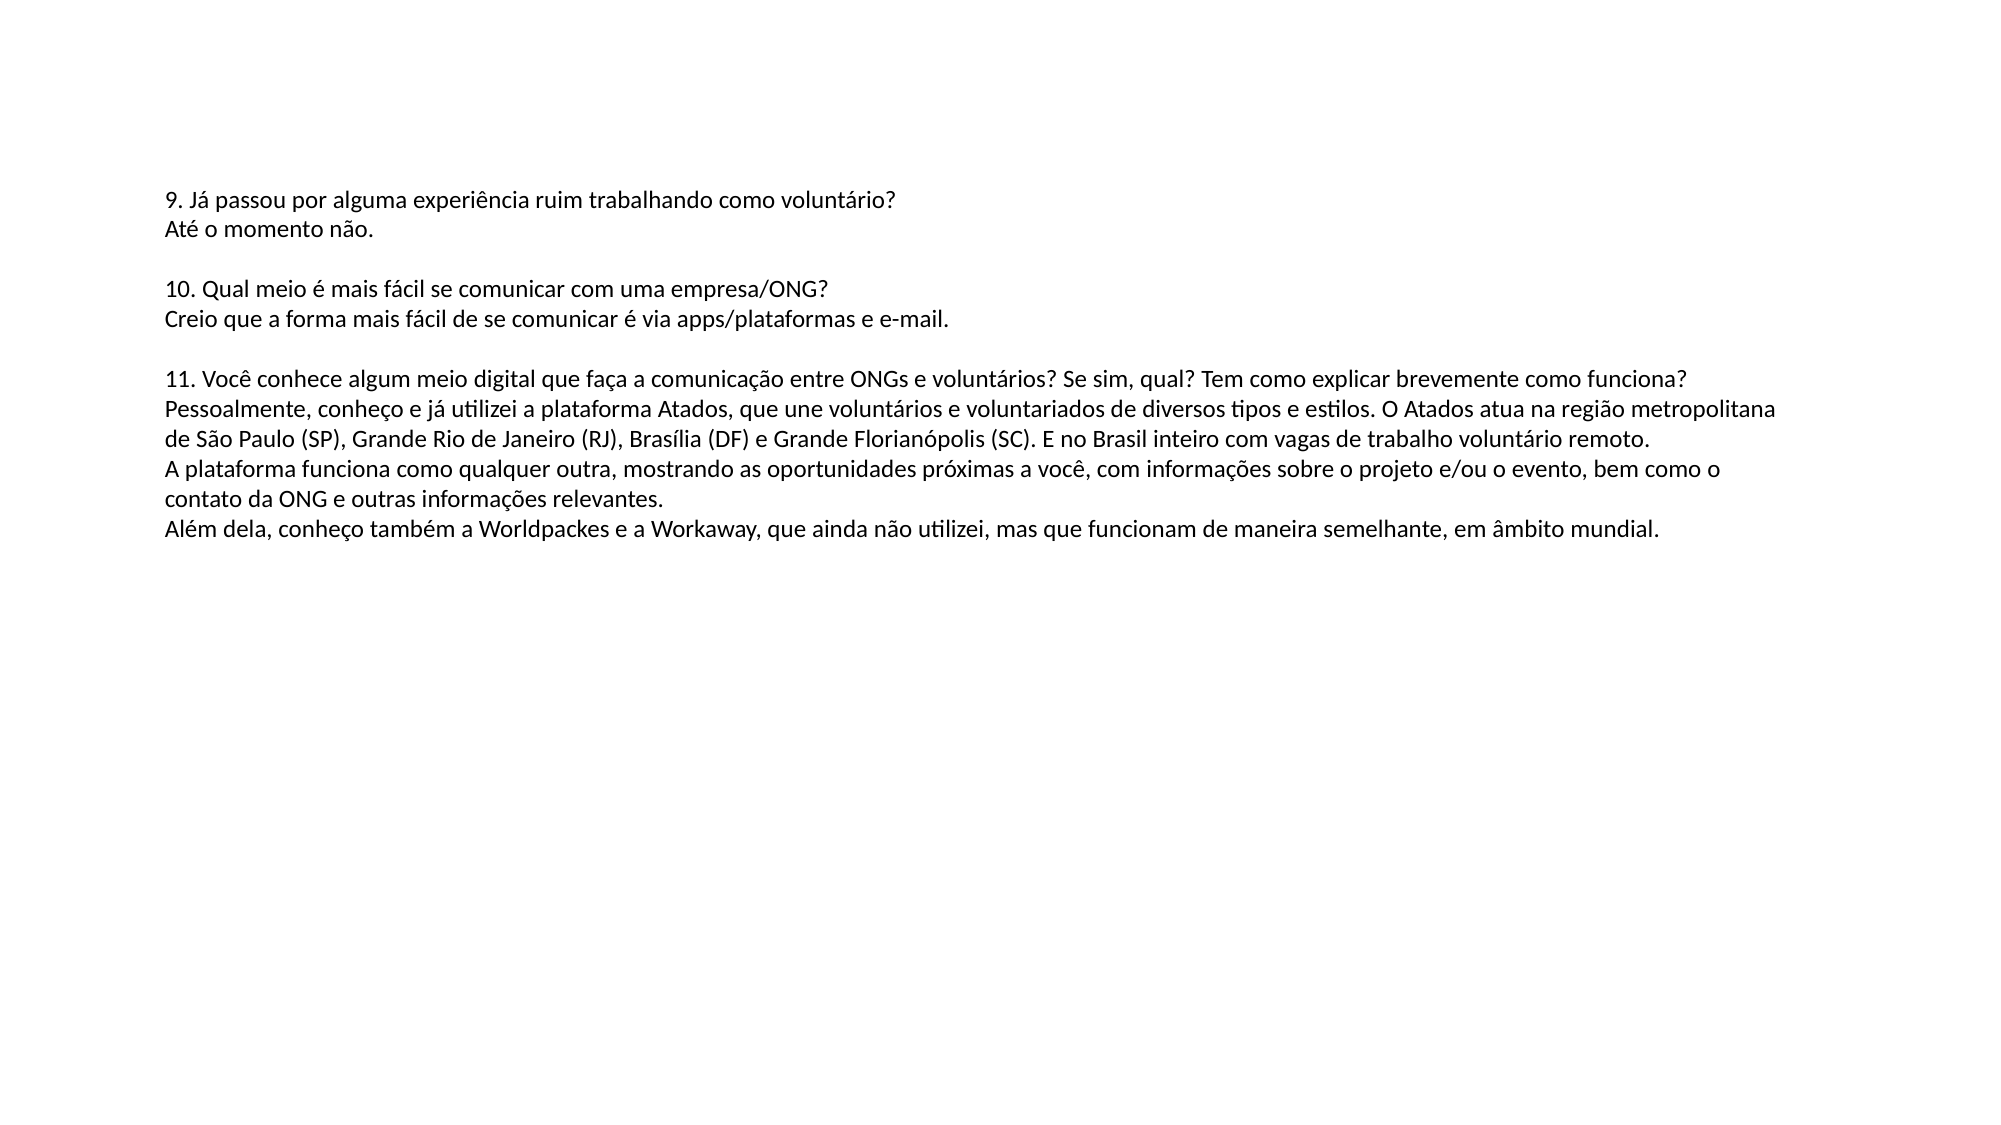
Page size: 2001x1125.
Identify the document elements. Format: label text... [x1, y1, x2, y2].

text_box 9. Já passou por alguma experiência ruim trabalhando como voluntário? Até o momento não. 10. Qual meio é mais fácil se comunicar com uma empresa/ONG? Creio que a forma mais fácil de se comunicar é via apps/plataformas e e-mail. 11. Você conhece algum meio digital que faça a comunicação entre ONGs e voluntários? Se sim, qual? Tem como explicar brevemente como funciona? Pessoalmente, conheço e já utilizei a plataforma Atados, que une voluntários e voluntariados de diversos tipos e estilos. O Atados atua na região metropolitana de São Paulo (SP), Grande Rio de Janeiro (RJ), Brasília (DF) e Grande Florianópolis (SC). E no Brasil inteiro com vagas de trabalho voluntário remoto. A plataforma funciona como qualquer outra, mostrando as oportunidades próximas a você, com informações sobre o projeto e/ou o evento, bem como o contato da ONG e outras informações relevantes. Além dela, conheço também a Worldpackes e a Workaway, que ainda não utilizei, mas que funcionam de maneira semelhante, em âmbito mundial. [149, 175, 1815, 550]
